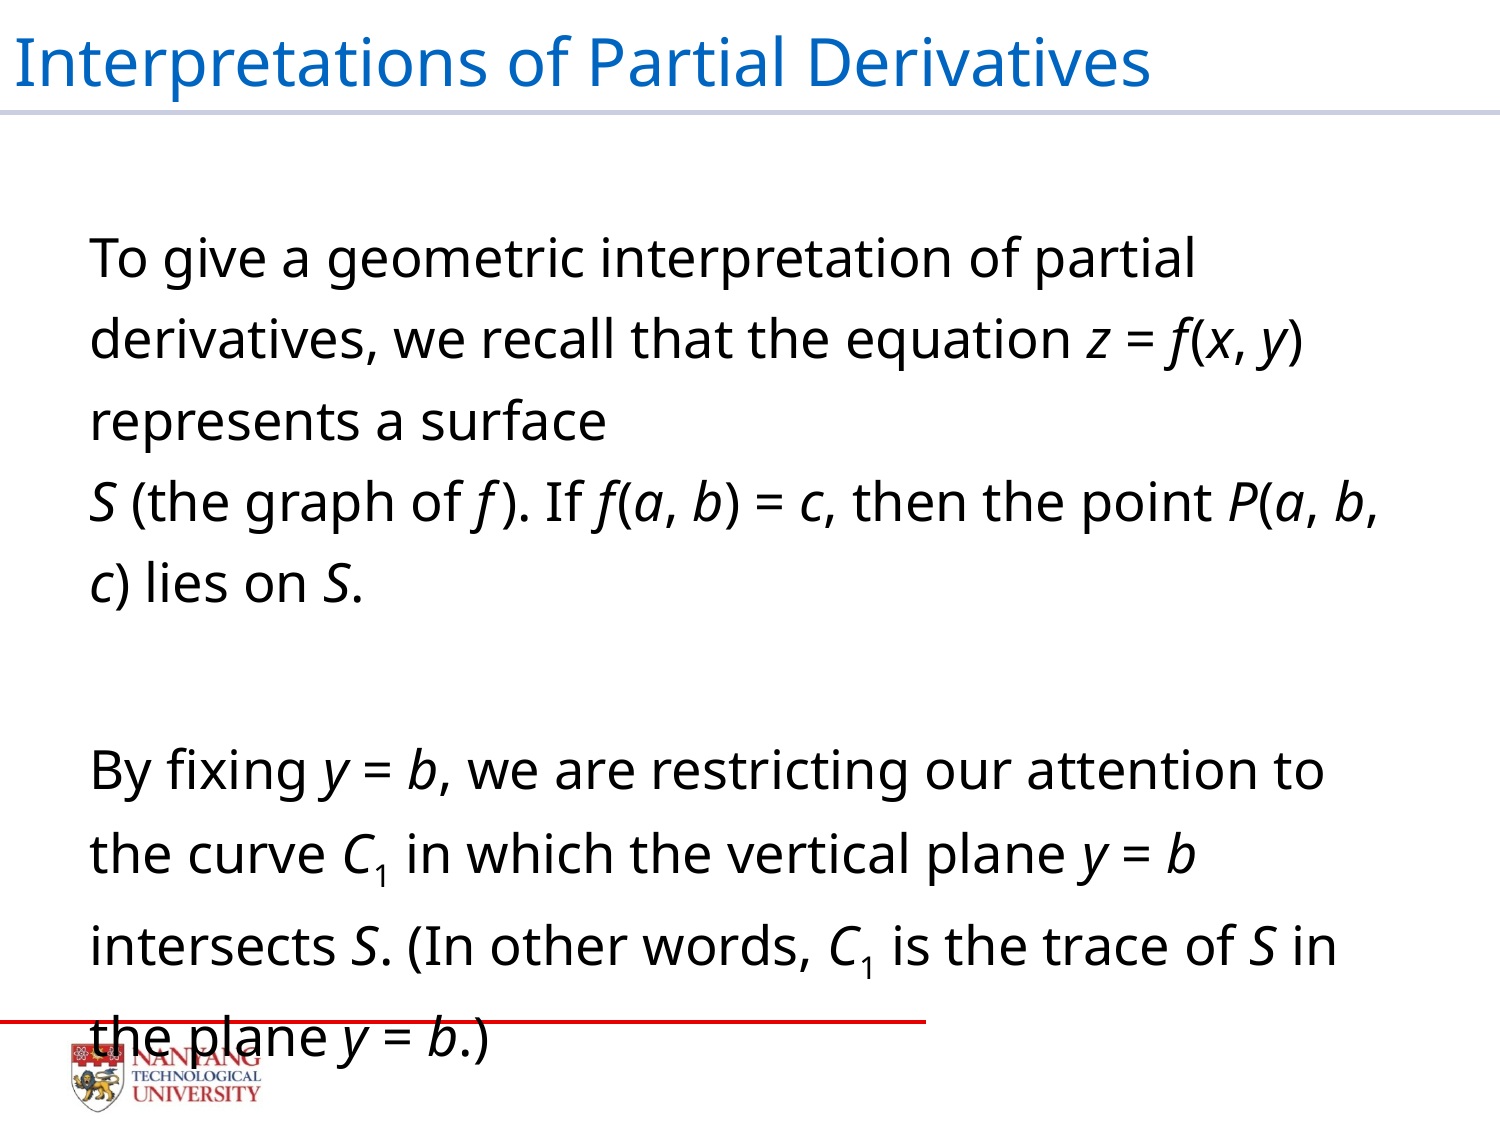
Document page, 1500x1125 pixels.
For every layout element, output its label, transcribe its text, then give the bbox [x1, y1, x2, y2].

title Interpretations of Partial Derivatives [0, 12, 1500, 92]
list To give a geometric interpretation of partial derivatives, we recall that the equation z = f (x, y) represents a surface S (the graph of f ). If f (a, b) = c, then the point P(a, b, c) lies on S. By fixing y = b, we are restricting our attention to the curve C1 in which the vertical plane y = b intersects S. (In other words, C1 is the trace of S in the plane y = b.) [75, 200, 1425, 1010]
picture [67, 1040, 263, 1115]
